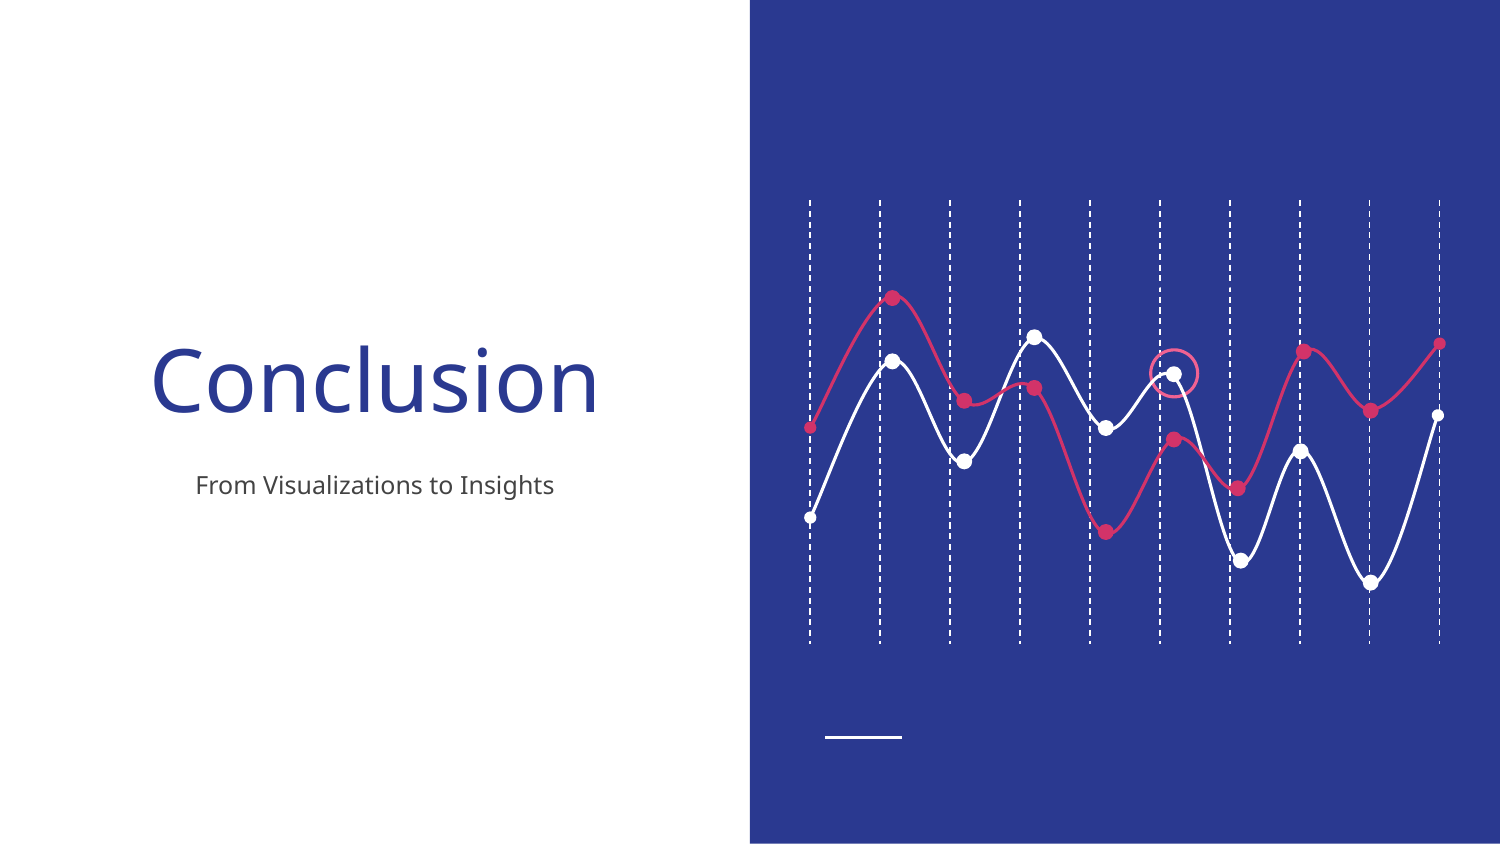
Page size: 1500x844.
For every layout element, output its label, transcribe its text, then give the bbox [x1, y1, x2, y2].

title Conclusion [43, 188, 708, 446]
subtitle From Visualizations to Insights [43, 454, 708, 663]
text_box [810, 545, 1439, 590]
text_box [809, 595, 1440, 644]
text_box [809, 199, 1440, 291]
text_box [809, 291, 1440, 539]
